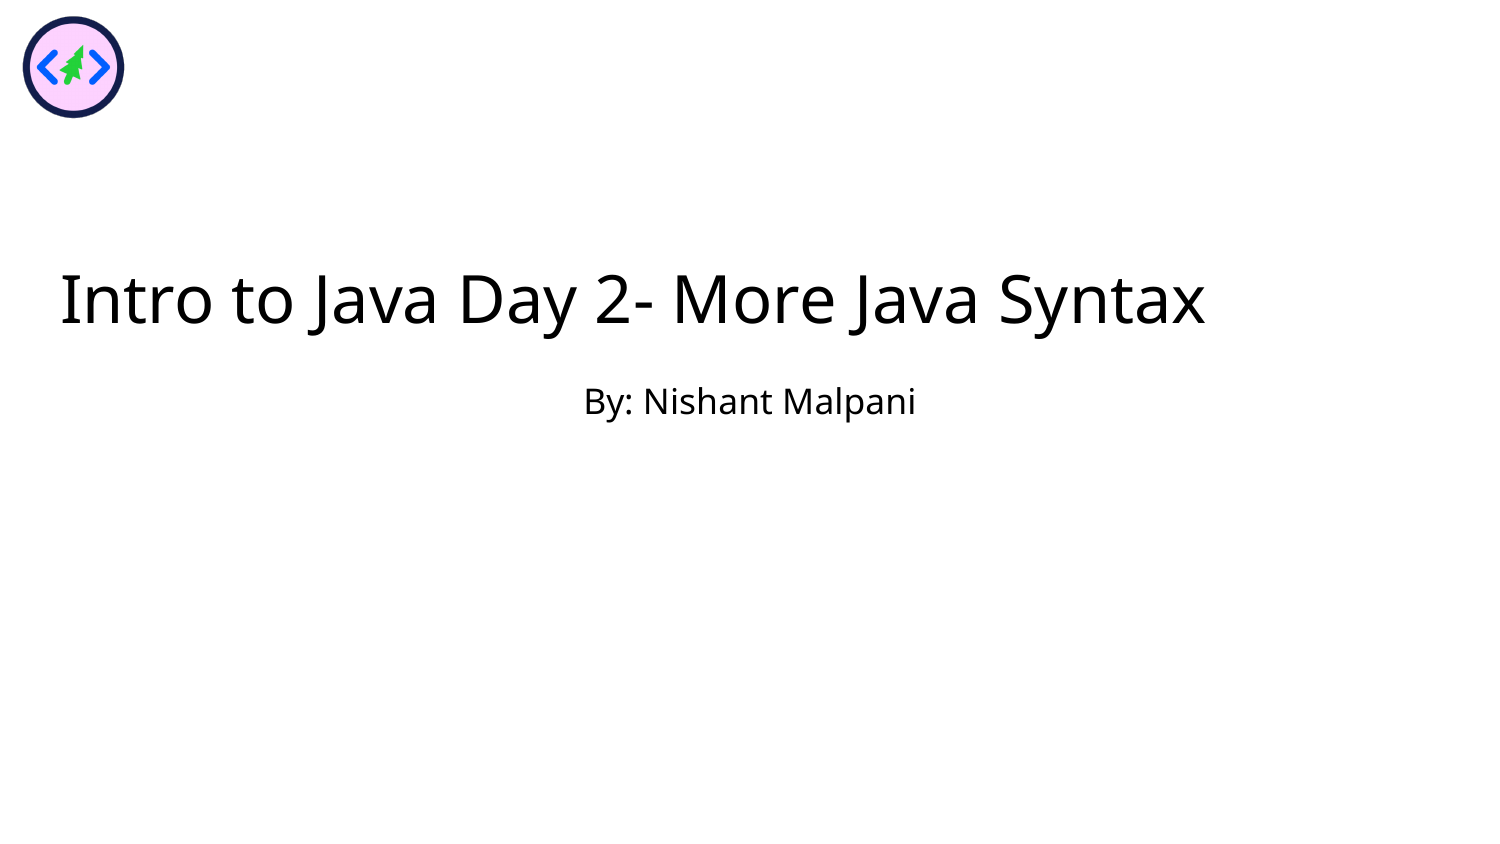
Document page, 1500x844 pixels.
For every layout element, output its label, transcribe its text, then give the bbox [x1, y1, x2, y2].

picture [20, 13, 126, 123]
text_box Intro to Java Day 2- More Java Syntax By: Nishant Malpani [45, 241, 1455, 437]
